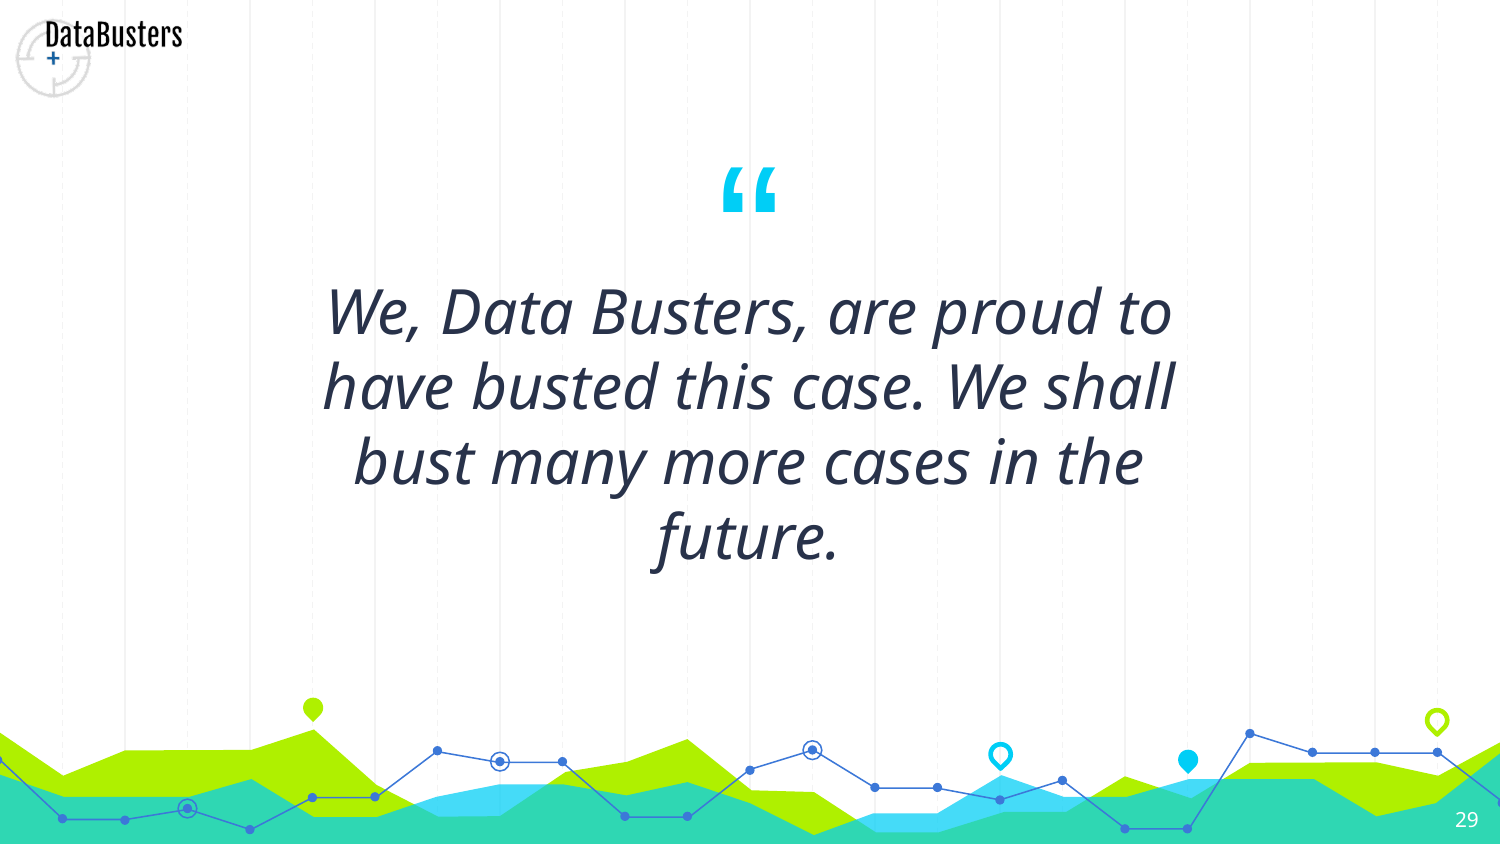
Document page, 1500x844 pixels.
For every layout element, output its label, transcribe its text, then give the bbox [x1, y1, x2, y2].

slide_number ‹#› [1403, 791, 1494, 844]
picture [0, 0, 212, 118]
list We, Data Busters, are proud to have busted this case. We shall bust many more cases in the future. [249, 354, 1251, 490]
